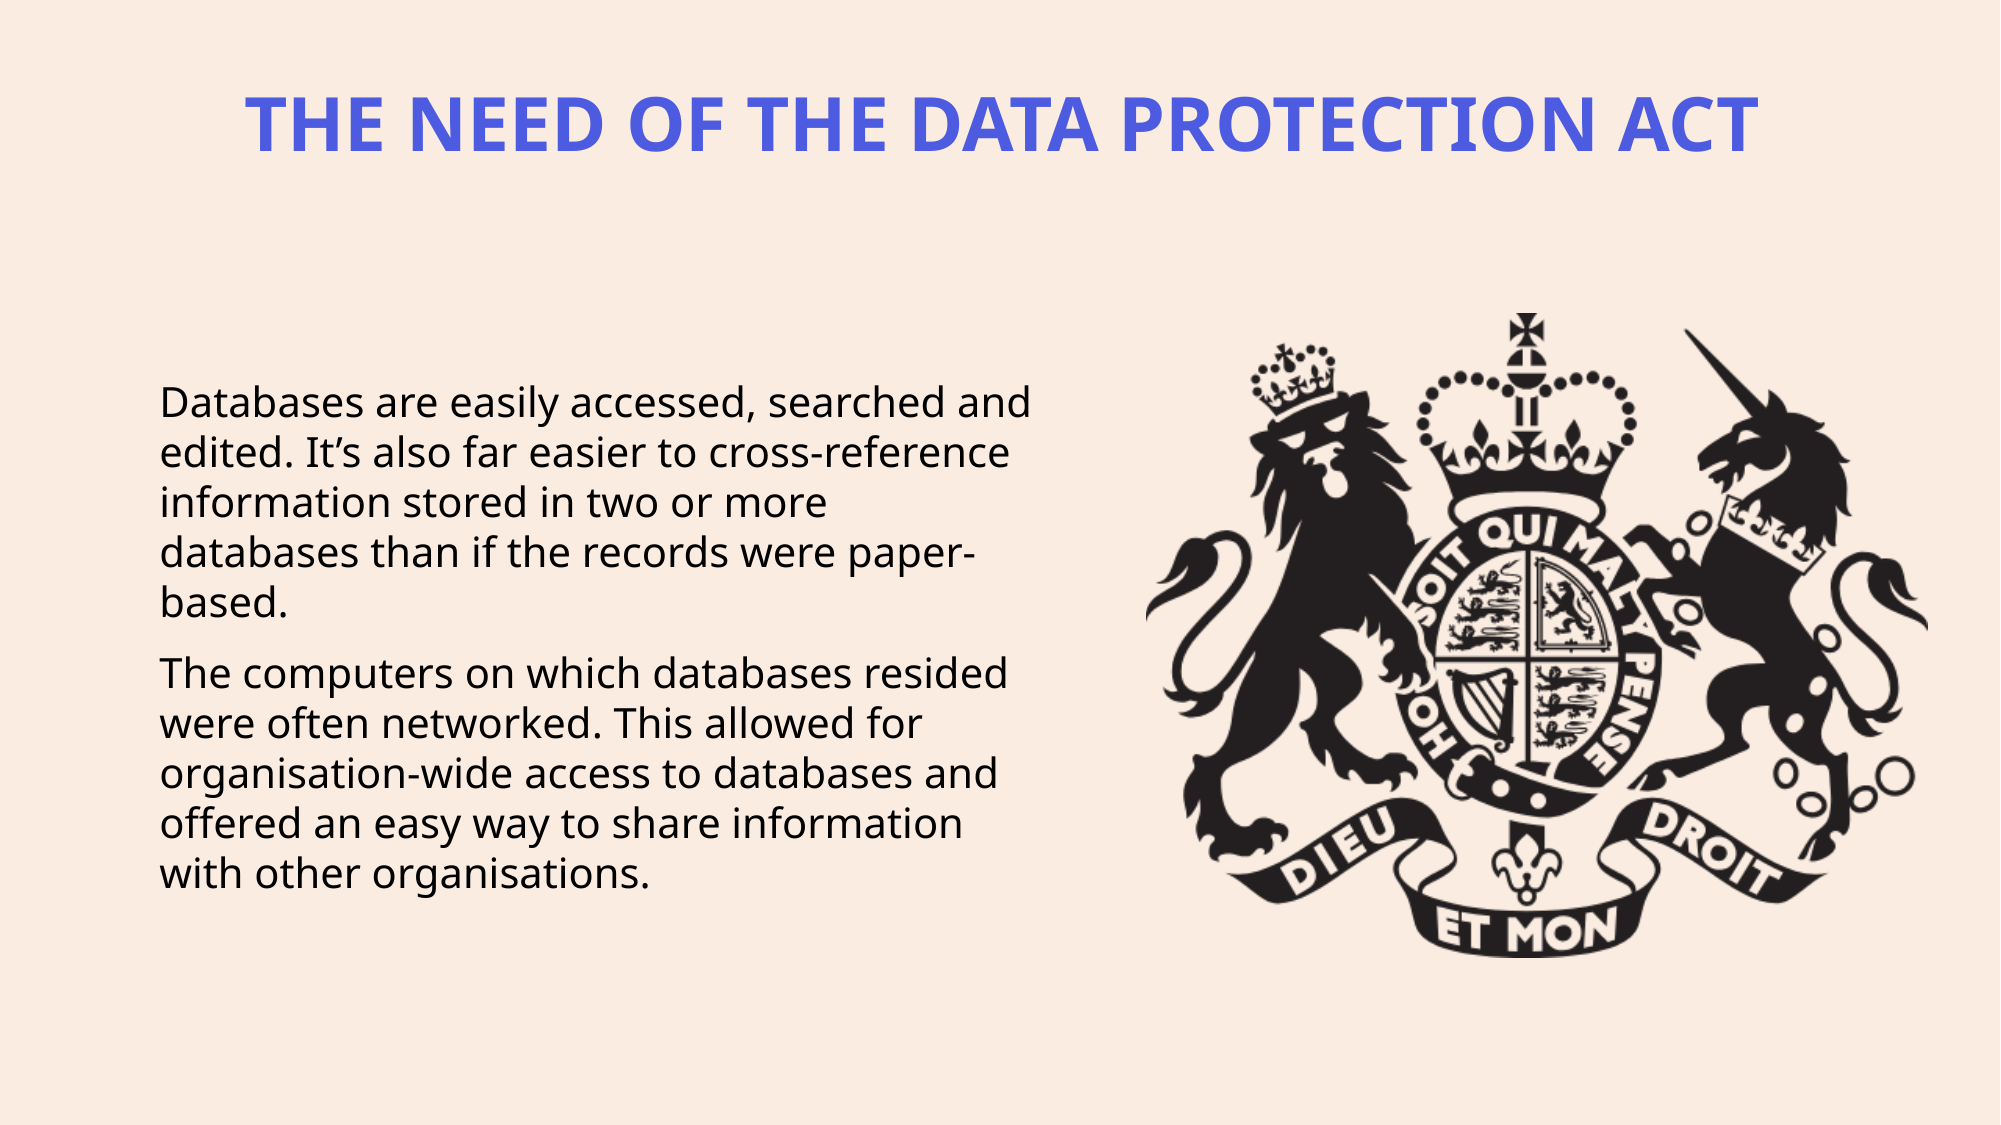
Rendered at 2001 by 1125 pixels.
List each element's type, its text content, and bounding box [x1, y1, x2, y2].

picture [1146, 313, 1928, 958]
title The Need of the Data Protection Act [129, 68, 1876, 186]
text_box Databases are easily accessed, searched and edited. It’s also far easier to cross-reference information stored in two or more databases than if the records were paper-based. The computers on which databases resided were often networked. This allowed for organisation-wide access to databases and offered an easy way to share information with other organisations. [159, 375, 1037, 1018]
